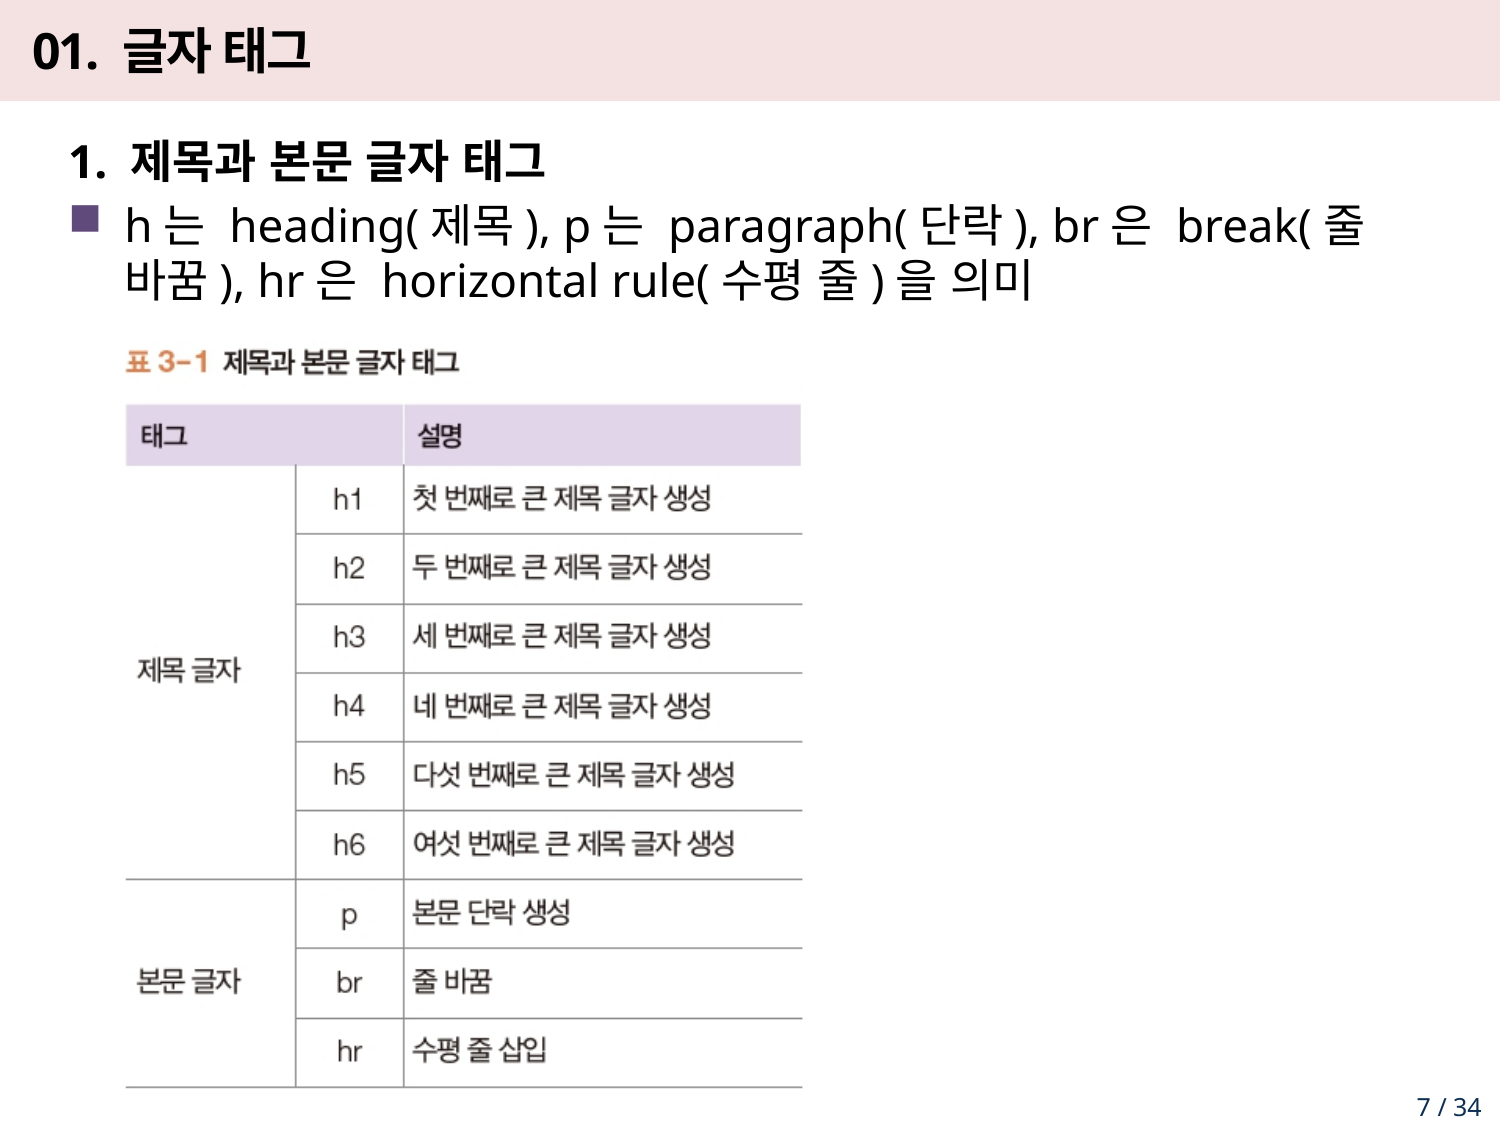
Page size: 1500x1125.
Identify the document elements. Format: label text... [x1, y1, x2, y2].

picture [123, 337, 812, 1093]
title 01. 글자 태그 [17, 10, 1295, 89]
list 1. 제목과 본문 글자 태그 h는 heading(제목), p는 paragraph(단락), br은 break(줄 바꿈), hr은 horizontal rule(수평 줄)을 의미 [53, 125, 1425, 1005]
